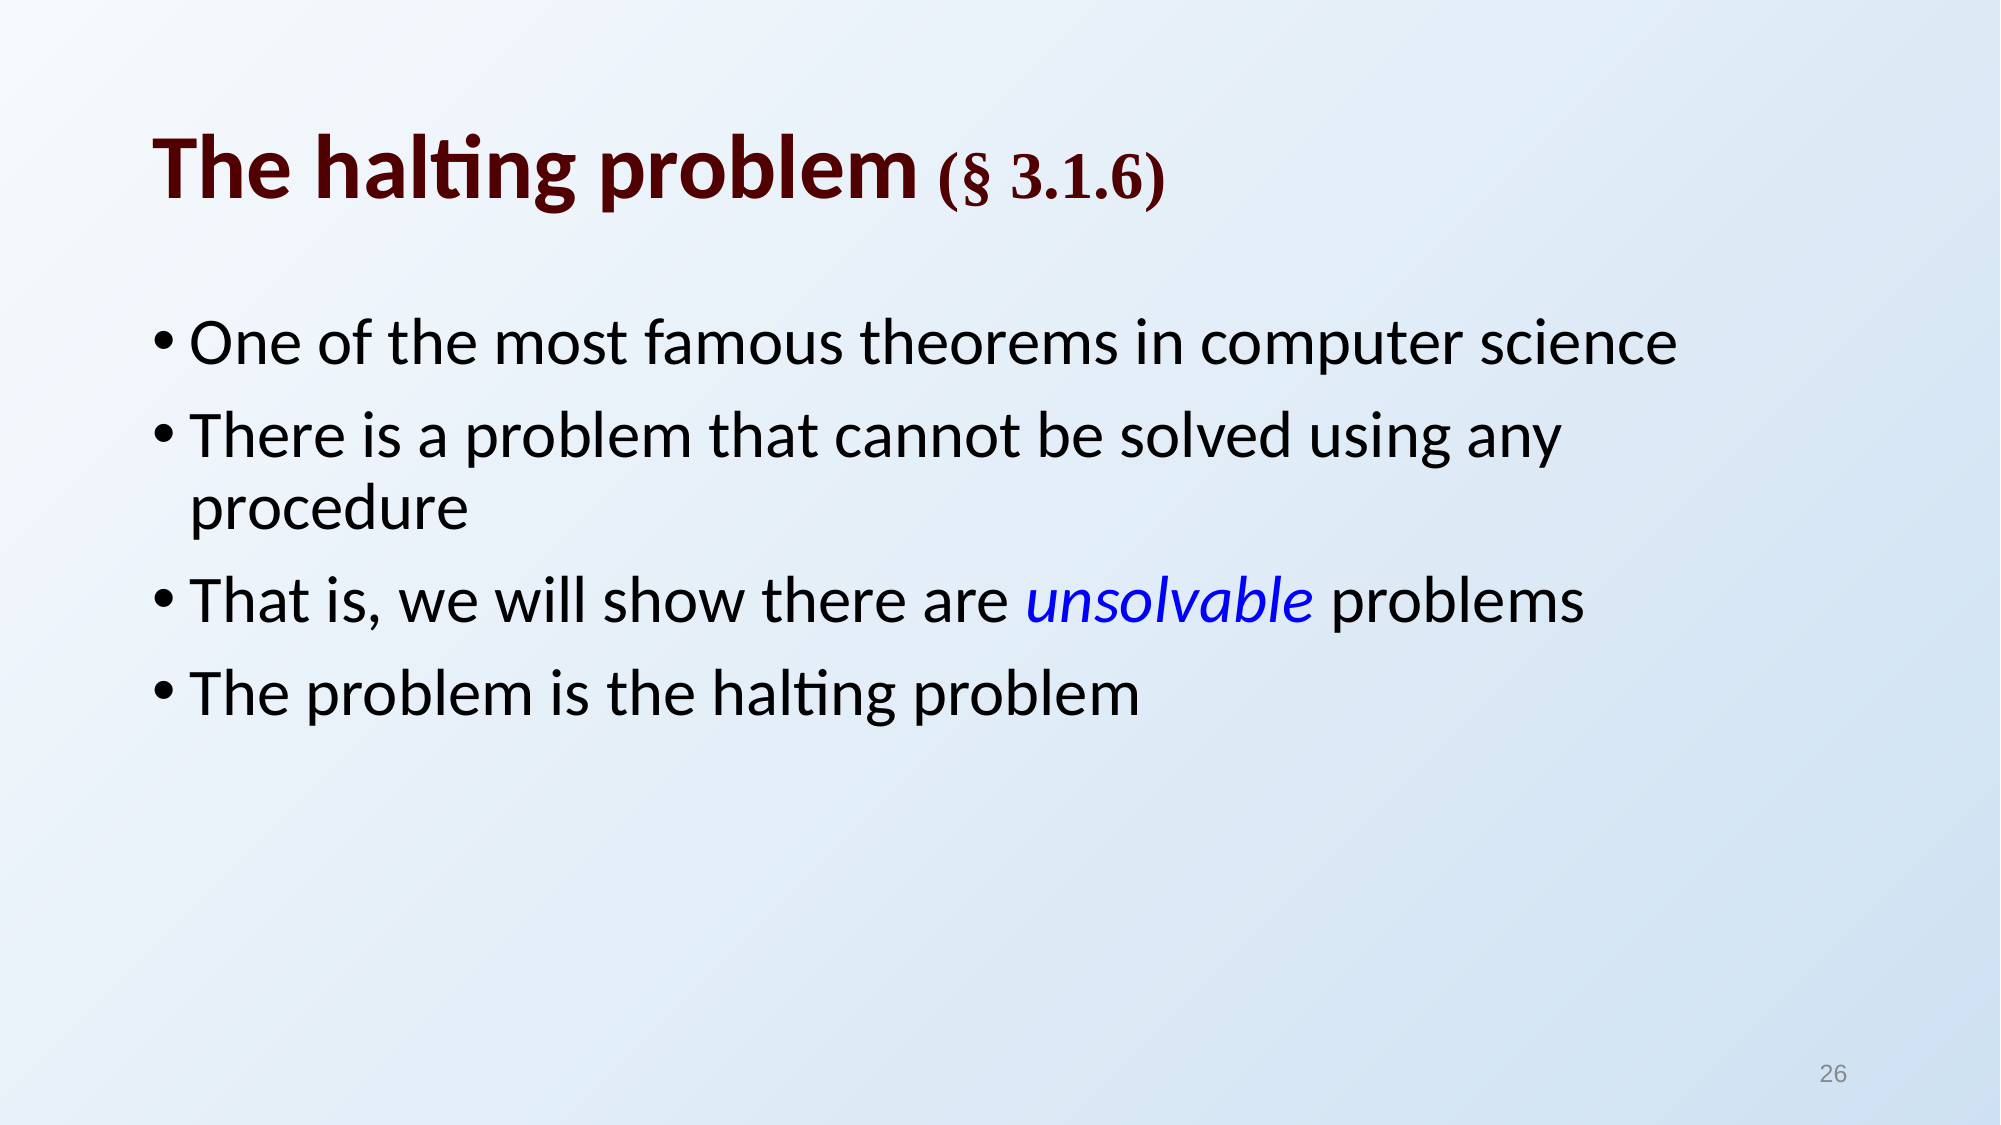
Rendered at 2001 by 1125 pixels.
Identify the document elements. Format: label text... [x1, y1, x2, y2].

title The halting problem (§ 3.1.6) [137, 59, 1863, 278]
slide_number 26 [1412, 1042, 1863, 1103]
list One of the most famous theorems in computer science There is a problem that cannot be solved using any procedure That is, we will show there are unsolvable problems The problem is the halting problem [137, 299, 1863, 1014]
